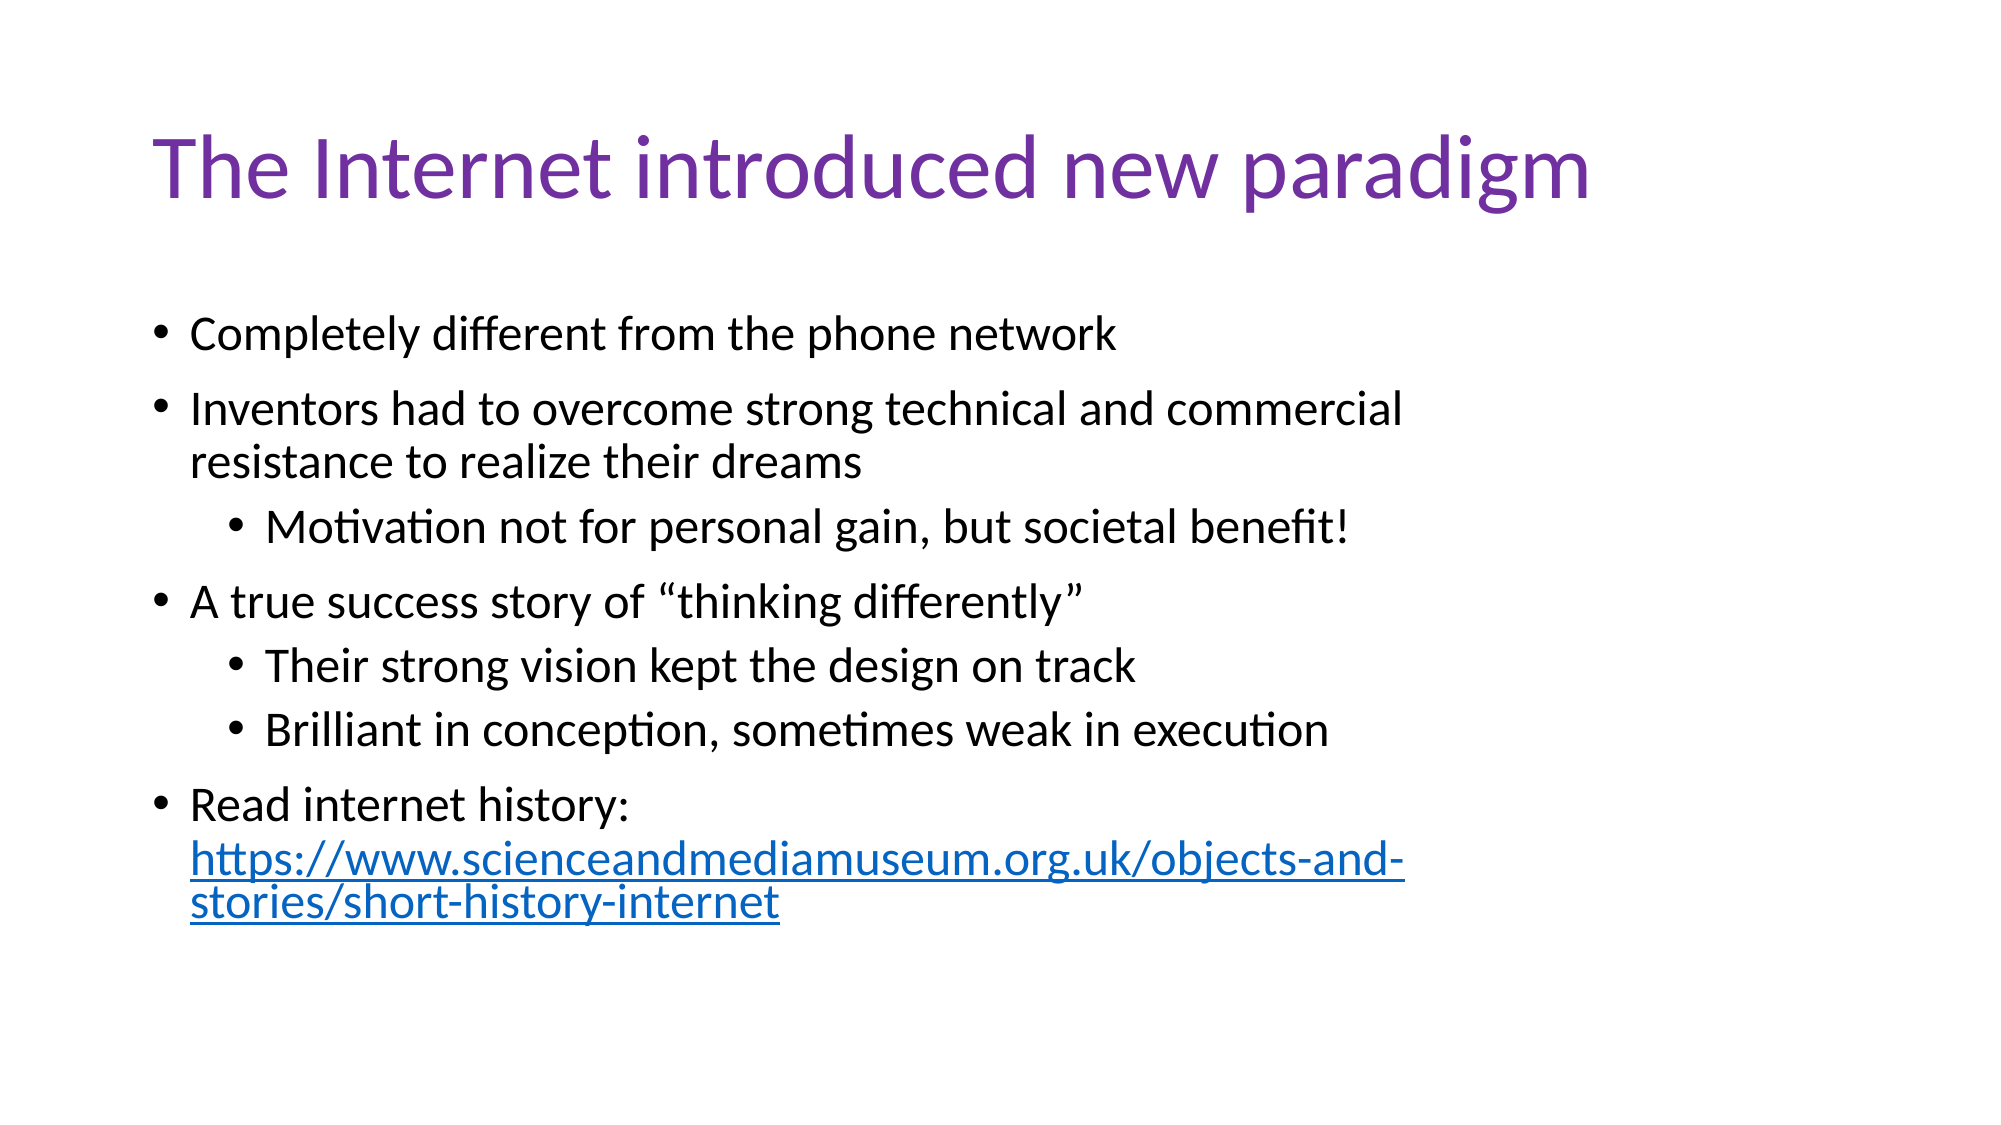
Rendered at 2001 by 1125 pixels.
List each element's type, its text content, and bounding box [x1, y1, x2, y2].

list Completely different from the phone network Inventors had to overcome strong technical and commercial resistance to realize their dreams Motivation not for personal gain, but societal benefit! A true success story of “thinking differently” Their strong vision kept the design on track Brilliant in conception, sometimes weak in execution Read internet history: https://www.scienceandmediamuseum.org.uk/objects-and-stories/short-history-internet [137, 299, 1430, 1066]
title The Internet introduced new paradigm [137, 59, 1863, 278]
